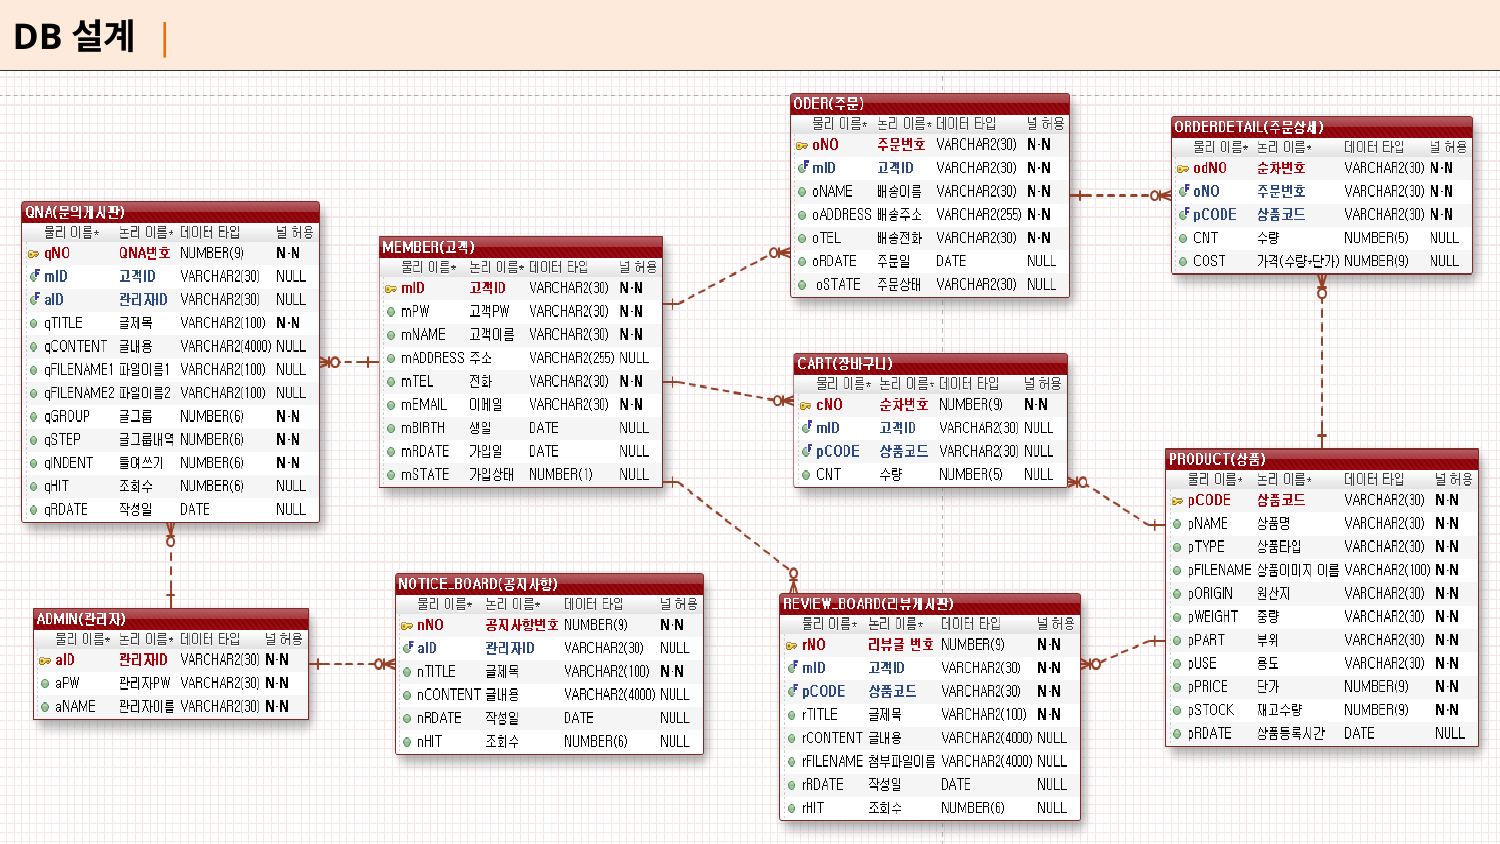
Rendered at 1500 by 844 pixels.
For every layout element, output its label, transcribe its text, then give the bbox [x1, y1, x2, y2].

picture [0, 70, 1500, 844]
text_box DB설계 | [0, 0, 1500, 69]
